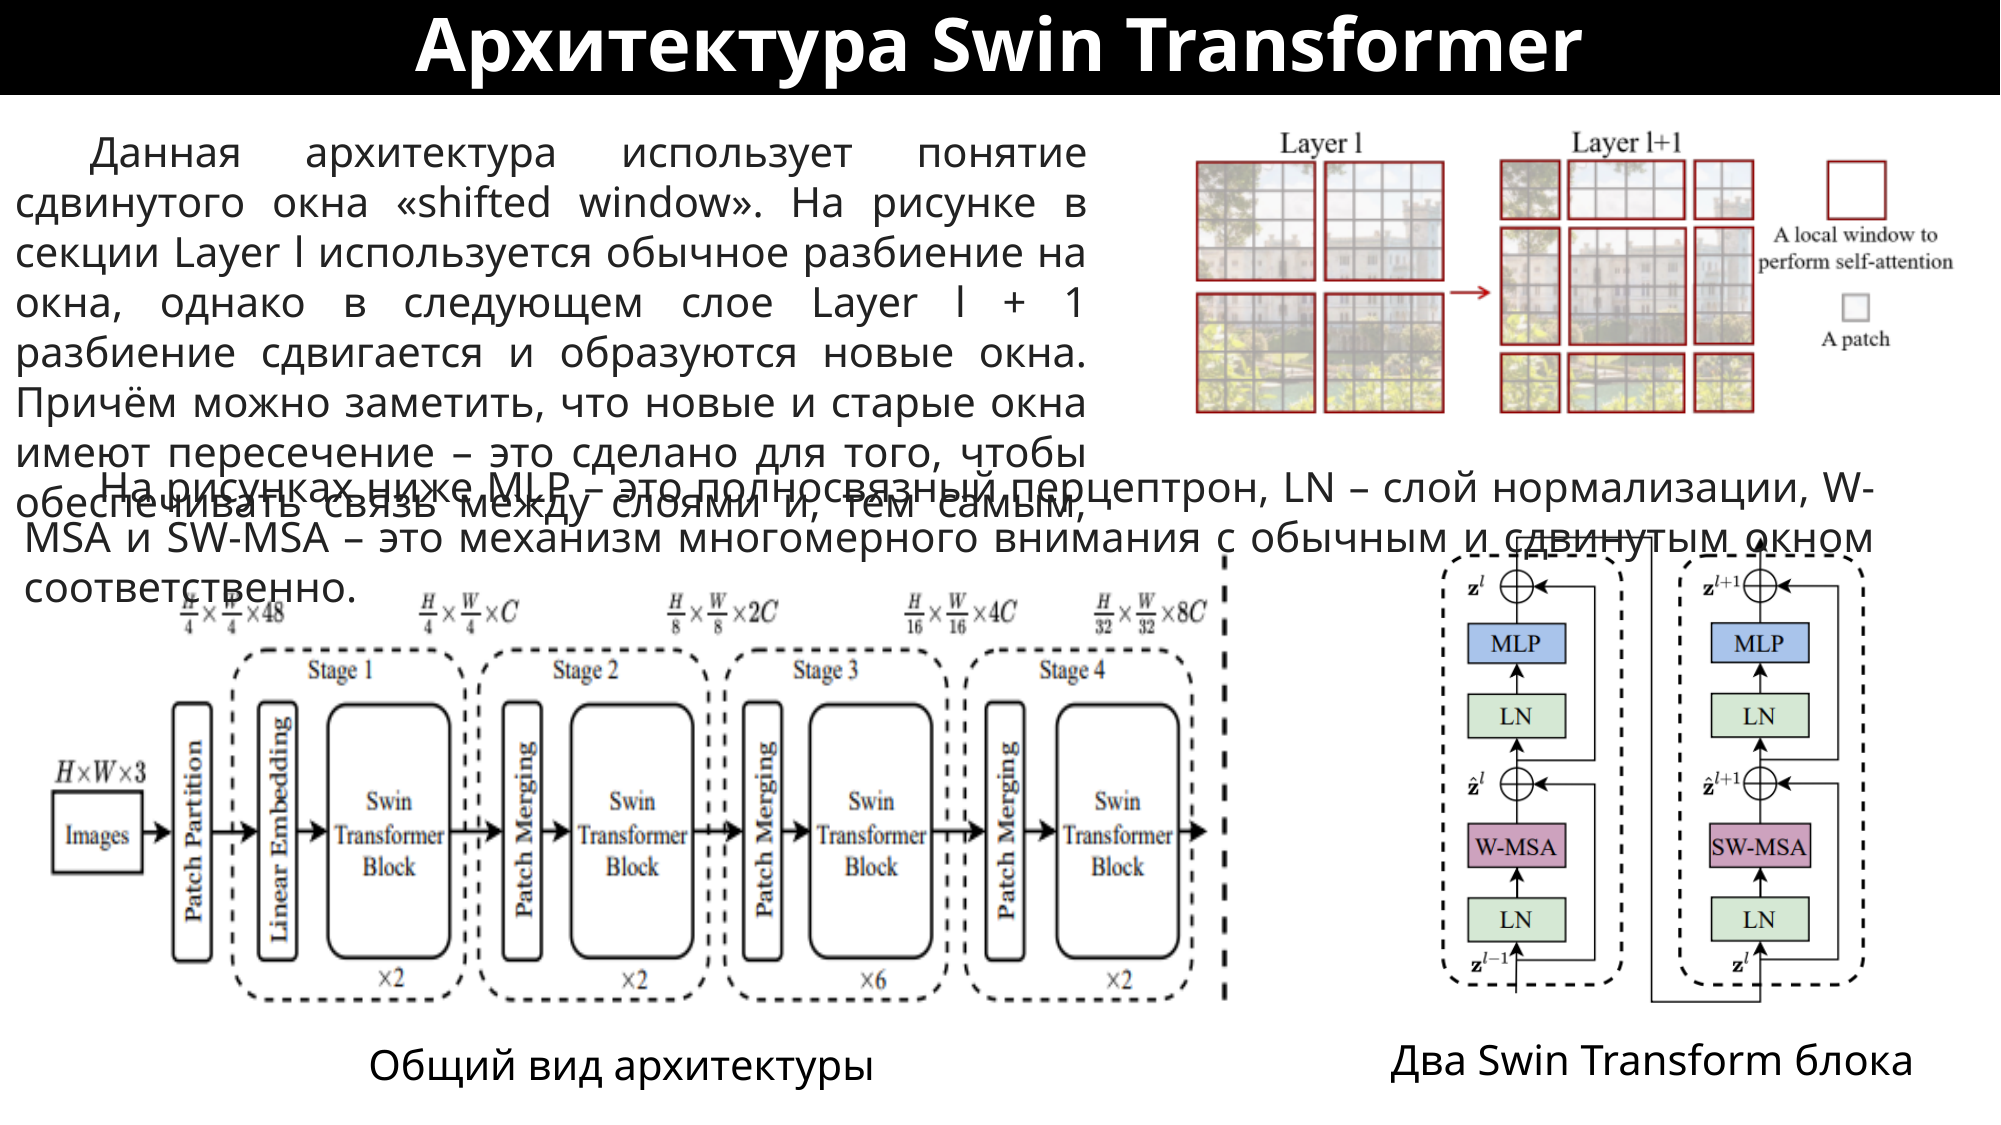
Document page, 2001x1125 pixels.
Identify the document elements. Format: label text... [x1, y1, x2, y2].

text_box Общий вид архитектуры [173, 1031, 1070, 1097]
picture [1415, 520, 1890, 1007]
picture [1165, 117, 2000, 423]
picture [8, 532, 1235, 1019]
text_box На рисунках ниже MLP – это полносвязный перцептрон, LN – слой нормализации, W-MSA и SW-MSA – это механизм многомерного внимания с обычным и сдвинутым окном соответственно. [8, 453, 1890, 618]
text_box Архитектура Swin Transformer [0, 0, 2000, 95]
text_box Данная архитектура использует понятие сдвинутого окна «shifted window». На рисунке в секции Layer l используется обычное разбиение на окна, однако в следующем слое Layer l + 1 разбиение сдвигается и образуются новые окна. Причём можно заметить, что новые и старые окна имеют пересечение – это сделано для того, чтобы обеспечивать связь между слоями и, тем самым, повышать качество обучения. [0, 118, 1103, 583]
text_box Два Swin Transform блока [1204, 1026, 2000, 1091]
